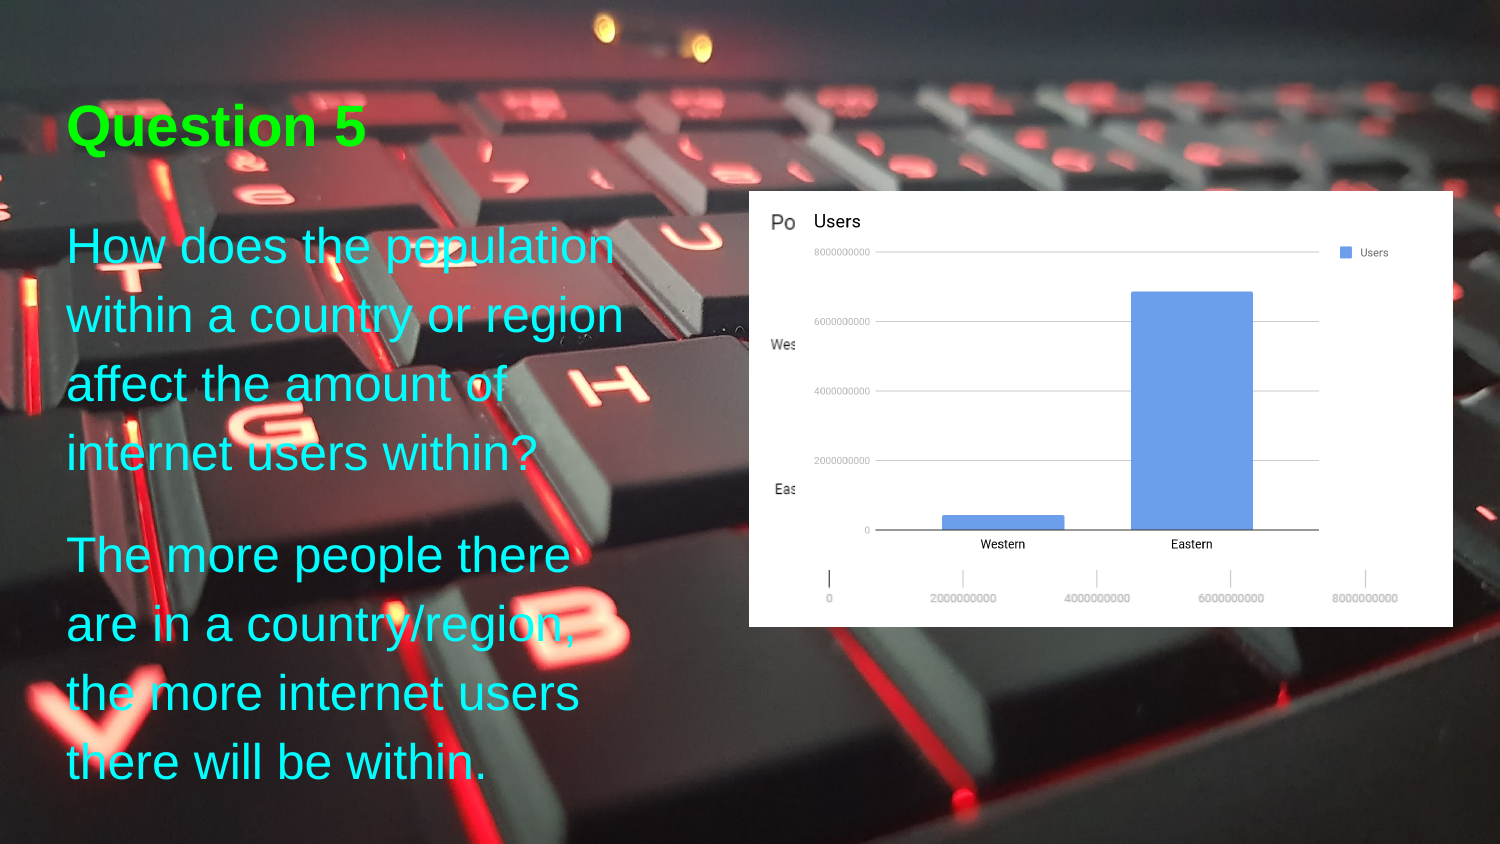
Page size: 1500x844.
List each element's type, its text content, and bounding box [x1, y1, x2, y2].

picture [0, 0, 1500, 844]
title Question 5 [51, 72, 1449, 167]
list How does the population within a country or region affect the amount of internet users within? The more people there are in a country/region, the more internet users there will be within. [51, 189, 653, 750]
